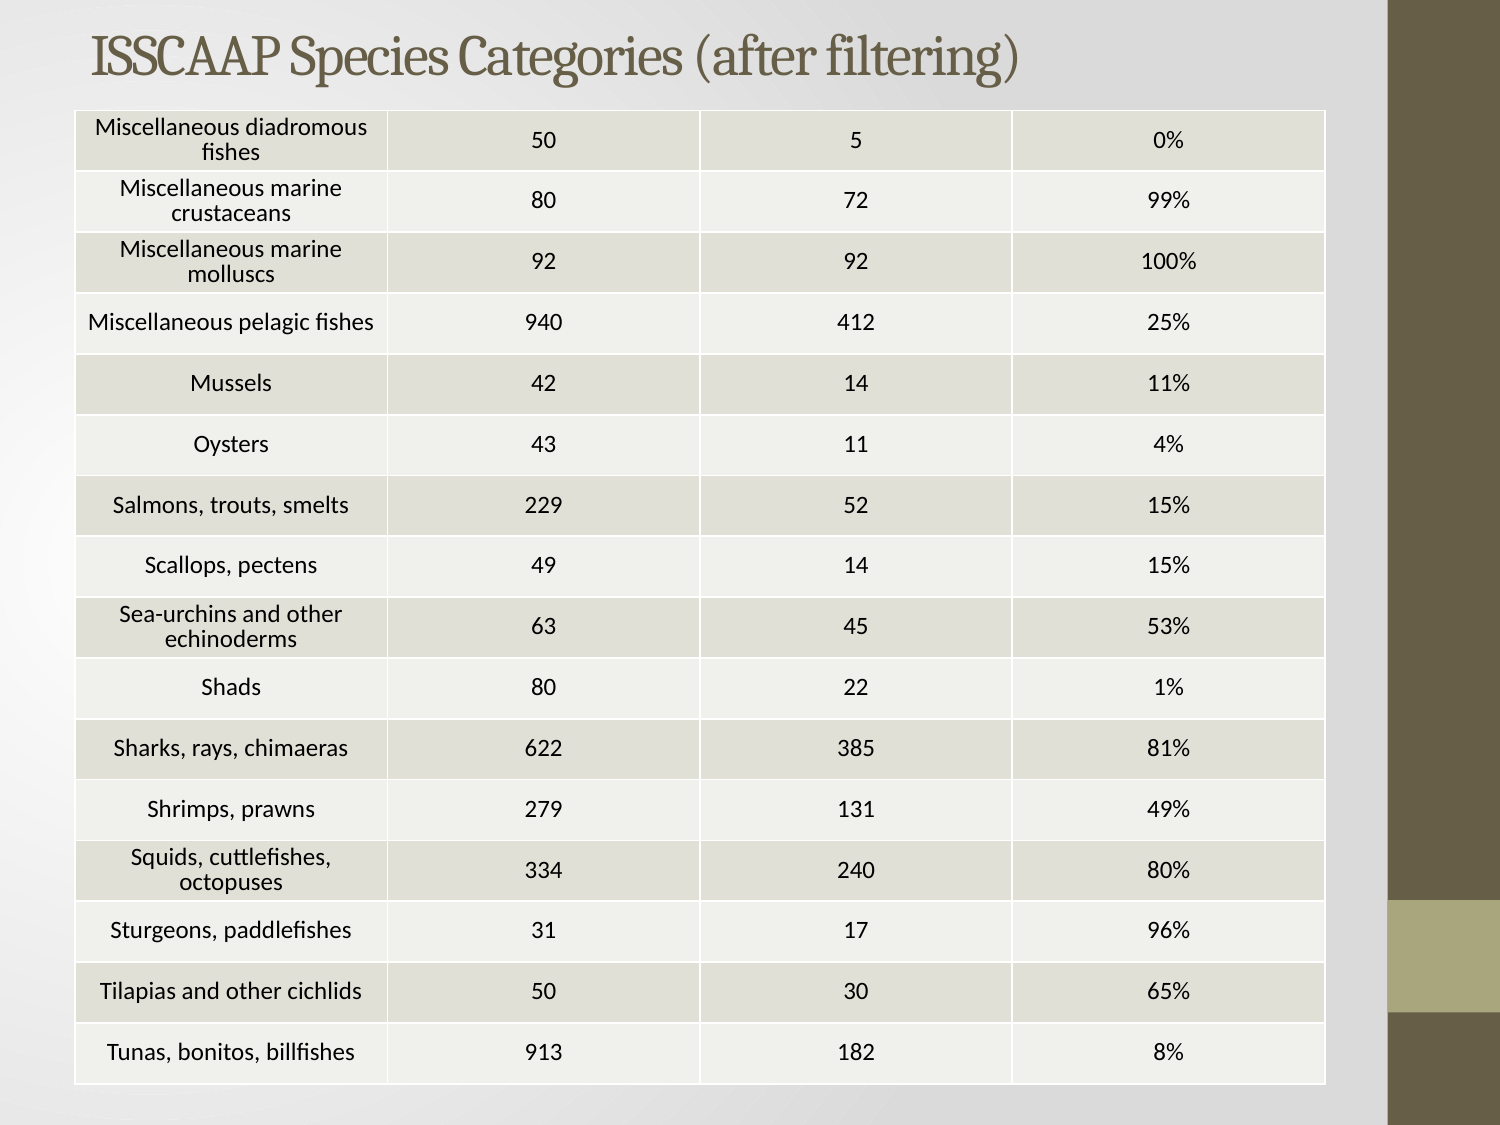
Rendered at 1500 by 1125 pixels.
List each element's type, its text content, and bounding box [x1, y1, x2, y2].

table_cell Sturgeons, paddlefishes [76, 902, 387, 961]
table_cell Tunas, bonitos, billfishes [76, 1024, 387, 1083]
table_cell Sea-urchins and other echinoderms [76, 598, 387, 657]
title ISSCAAP Species Categories (after filtering) [75, 3, 1325, 100]
table_cell 96% [1013, 902, 1324, 961]
table_cell Tilapias and other cichlids [76, 963, 387, 1022]
table_cell 72 [701, 172, 1011, 231]
table_cell 4% [1013, 416, 1324, 475]
table_cell 14 [701, 355, 1011, 414]
table_cell Sharks, rays, chimaeras [76, 720, 387, 779]
table_cell 412 [701, 294, 1011, 353]
table_cell 182 [701, 1024, 1011, 1083]
table_cell Shads [76, 659, 387, 718]
table_cell 99% [1013, 172, 1324, 231]
table_cell 15% [1013, 537, 1324, 596]
table_cell 1% [1013, 659, 1324, 718]
table_cell 11% [1013, 355, 1324, 414]
table_cell Salmons, trouts, smelts [76, 476, 387, 535]
table_cell 53% [1013, 598, 1324, 657]
table_cell 80 [388, 659, 699, 718]
table_header 0% [1013, 111, 1324, 170]
table_cell 913 [388, 1024, 699, 1083]
table_cell Mussels [76, 355, 387, 414]
table_cell 334 [388, 841, 699, 900]
table_cell 81% [1013, 720, 1324, 779]
table_cell 279 [388, 780, 699, 840]
table_cell Miscellaneous pelagic fishes [76, 294, 387, 353]
table_cell 131 [701, 780, 1011, 840]
table_cell 229 [388, 476, 699, 535]
table_cell 49 [388, 537, 699, 596]
table_cell 25% [1013, 294, 1324, 353]
table_cell 100% [1013, 233, 1324, 292]
table_cell 49% [1013, 780, 1324, 840]
table_cell 240 [701, 841, 1011, 900]
table_cell Miscellaneous marine molluscs [76, 233, 387, 292]
table_cell 622 [388, 720, 699, 779]
table_cell 30 [701, 963, 1011, 1022]
table_cell 80 [388, 172, 699, 231]
table_cell 31 [388, 902, 699, 961]
table_cell 8% [1013, 1024, 1324, 1083]
table_cell Oysters [76, 416, 387, 475]
table_cell Squids, cuttlefishes, octopuses [76, 841, 387, 900]
table_cell 11 [701, 416, 1011, 475]
table_cell 50 [388, 963, 699, 1022]
table_cell 385 [701, 720, 1011, 779]
table_cell 22 [701, 659, 1011, 718]
table_cell 45 [701, 598, 1011, 657]
table_header Miscellaneous diadromous fishes [76, 111, 387, 170]
table_cell Miscellaneous marine crustaceans [76, 172, 387, 231]
table_cell 15% [1013, 476, 1324, 535]
table_header 5 [701, 111, 1011, 170]
table_cell 92 [388, 233, 699, 292]
table_cell 52 [701, 476, 1011, 535]
table_cell 63 [388, 598, 699, 657]
table_cell 14 [701, 537, 1011, 596]
table_cell 65% [1013, 963, 1324, 1022]
table_cell 42 [388, 355, 699, 414]
table_cell 80% [1013, 841, 1324, 900]
table_cell Scallops, pectens [76, 537, 387, 596]
table_cell 92 [701, 233, 1011, 292]
table_cell 940 [388, 294, 699, 353]
table_cell Shrimps, prawns [76, 780, 387, 840]
table_cell 17 [701, 902, 1011, 961]
table_cell 43 [388, 416, 699, 475]
table_header 50 [388, 111, 699, 170]
